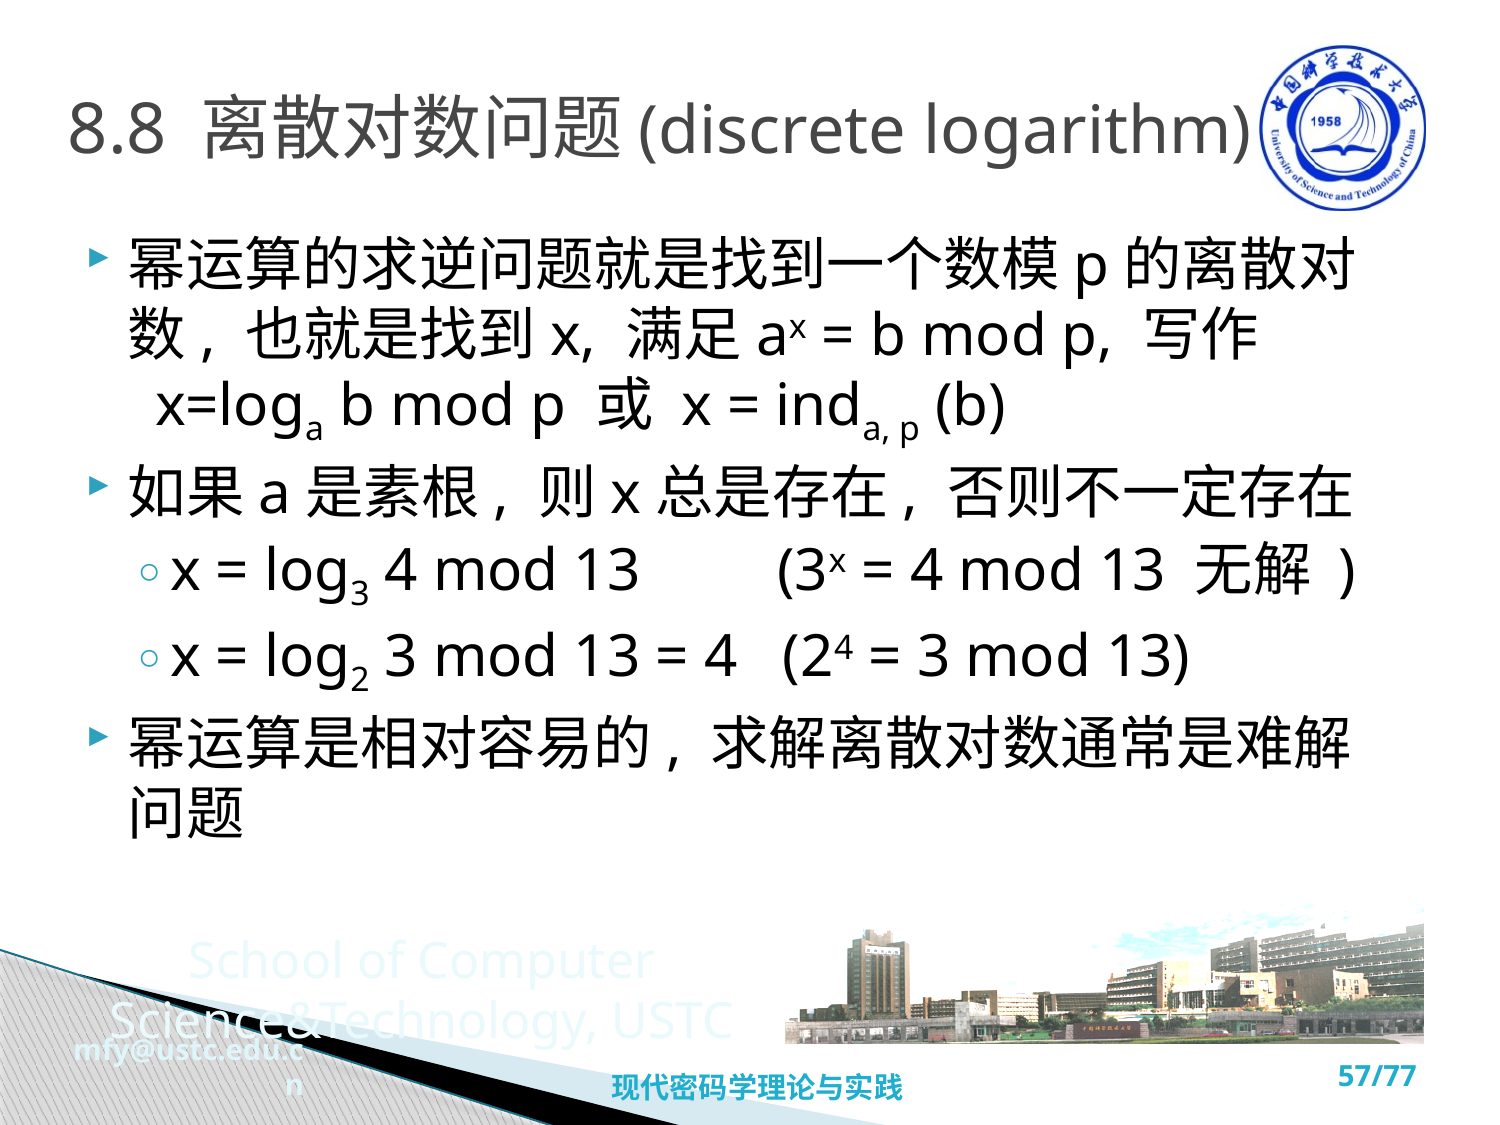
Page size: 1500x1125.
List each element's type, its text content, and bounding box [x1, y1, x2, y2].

title 8.8 离散对数问题(discrete logarithm) [53, 66, 1317, 185]
title 单向函数及其交换性 [785, 855, 1424, 1044]
picture [1259, 45, 1426, 211]
list 幂运算的求逆问题就是找到一个数模p的离散对数, 也就是找到x, 满足ax = b mod p, 写作 x=loga b mod p 或 x = inda, p (b) 如果a是素根, 则x总是存在, 否则不一定存在 x = log3 4 mod 13 (3x = 4 mod 13 无解 ) x = log2 3 mod 13 = 4 (24 = 3 mod 13) 幂运算是相对容易的, 求解离散对数通常是难解问题 [53, 220, 1400, 965]
